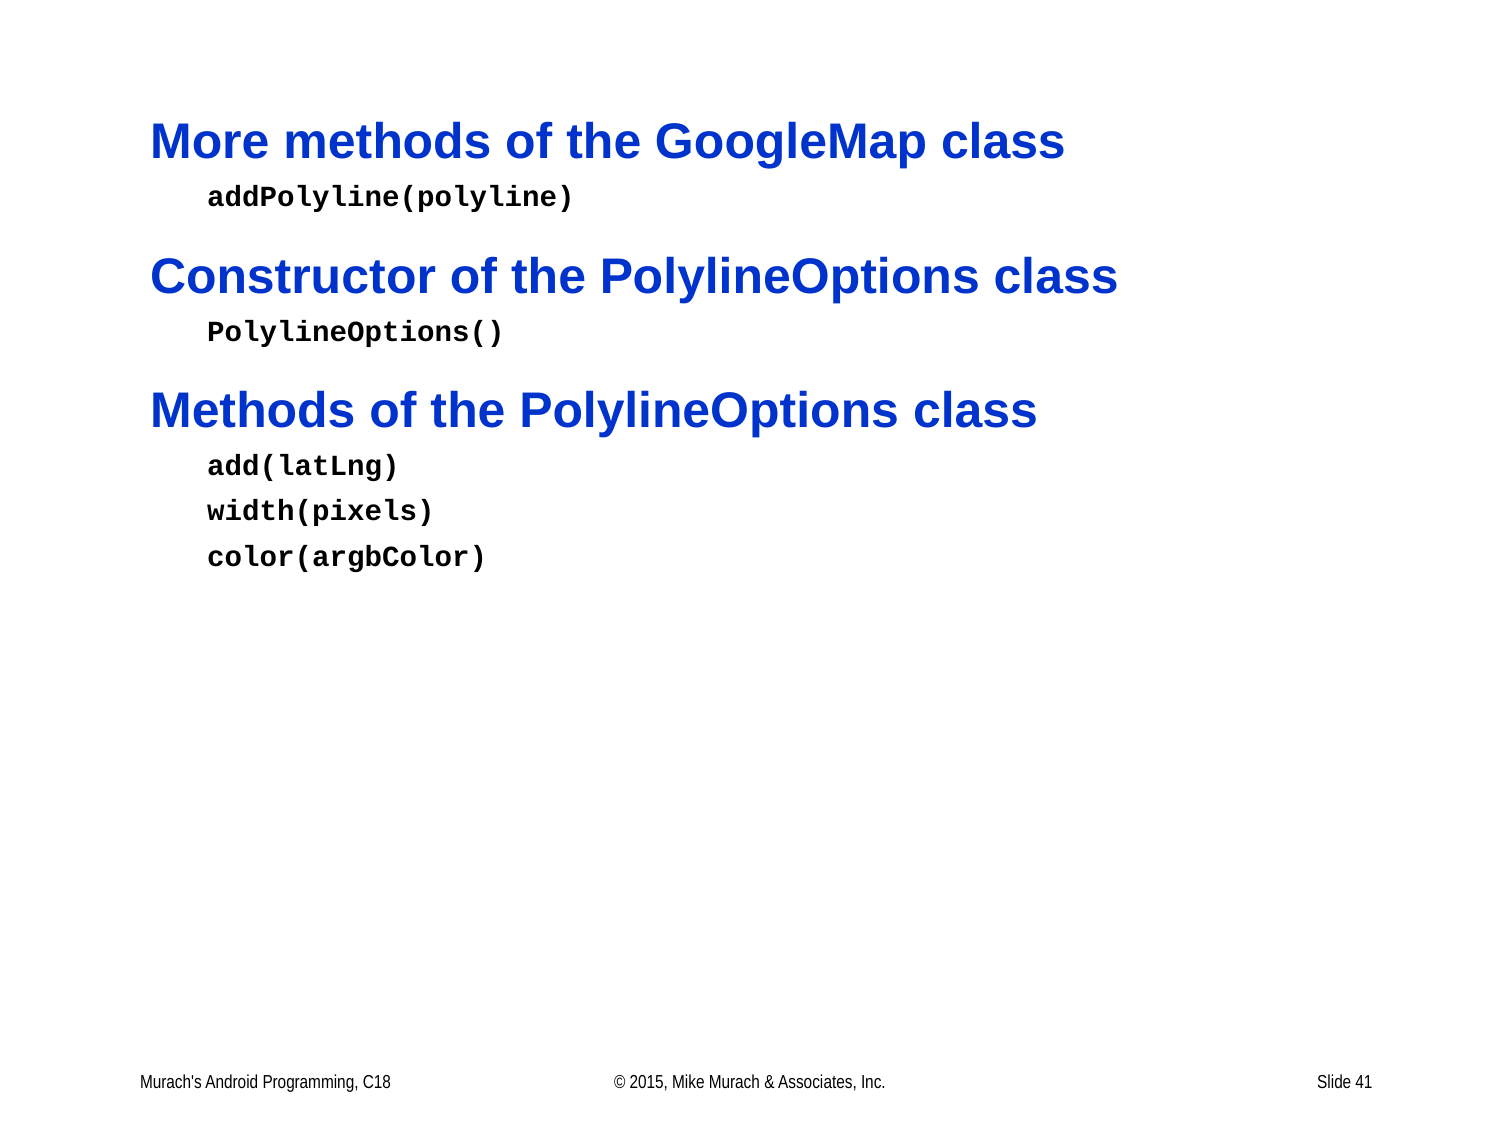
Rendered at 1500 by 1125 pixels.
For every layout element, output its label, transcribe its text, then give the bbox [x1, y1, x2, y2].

footer © 2015, Mike Murach & Associates, Inc. [474, 1025, 1025, 1100]
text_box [149, 112, 1293, 614]
slide_number Slide 41 [1074, 1025, 1388, 1100]
slide_number Murach's Android Programming, C18 [125, 1025, 450, 1100]
